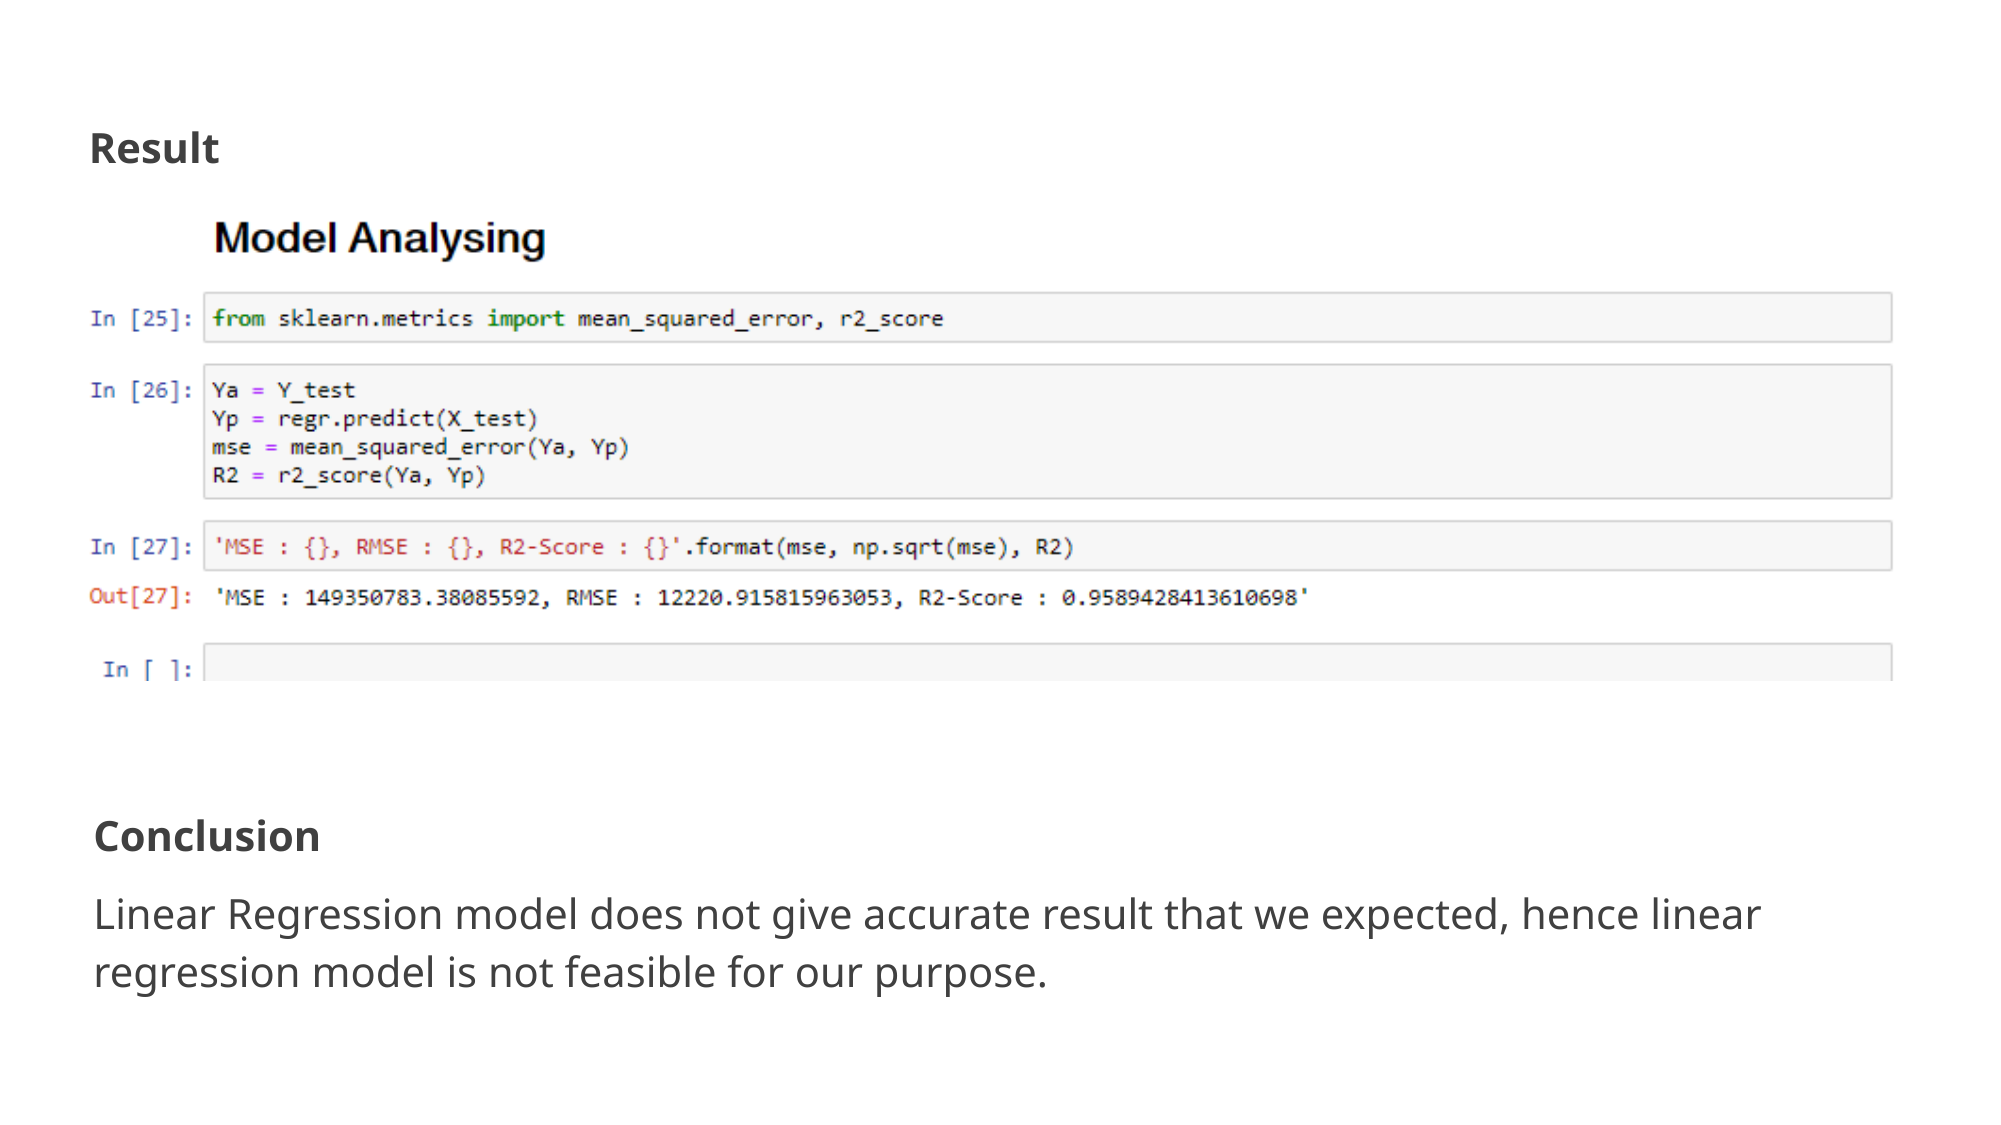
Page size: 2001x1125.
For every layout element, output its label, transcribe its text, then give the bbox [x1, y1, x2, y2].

text_box Conclusion Linear Regression model does not give accurate result that we expected, hence linear regression model is not feasible for our purpose. [78, 794, 1858, 1003]
text_box Result [73, 107, 235, 180]
picture [0, 198, 1912, 681]
